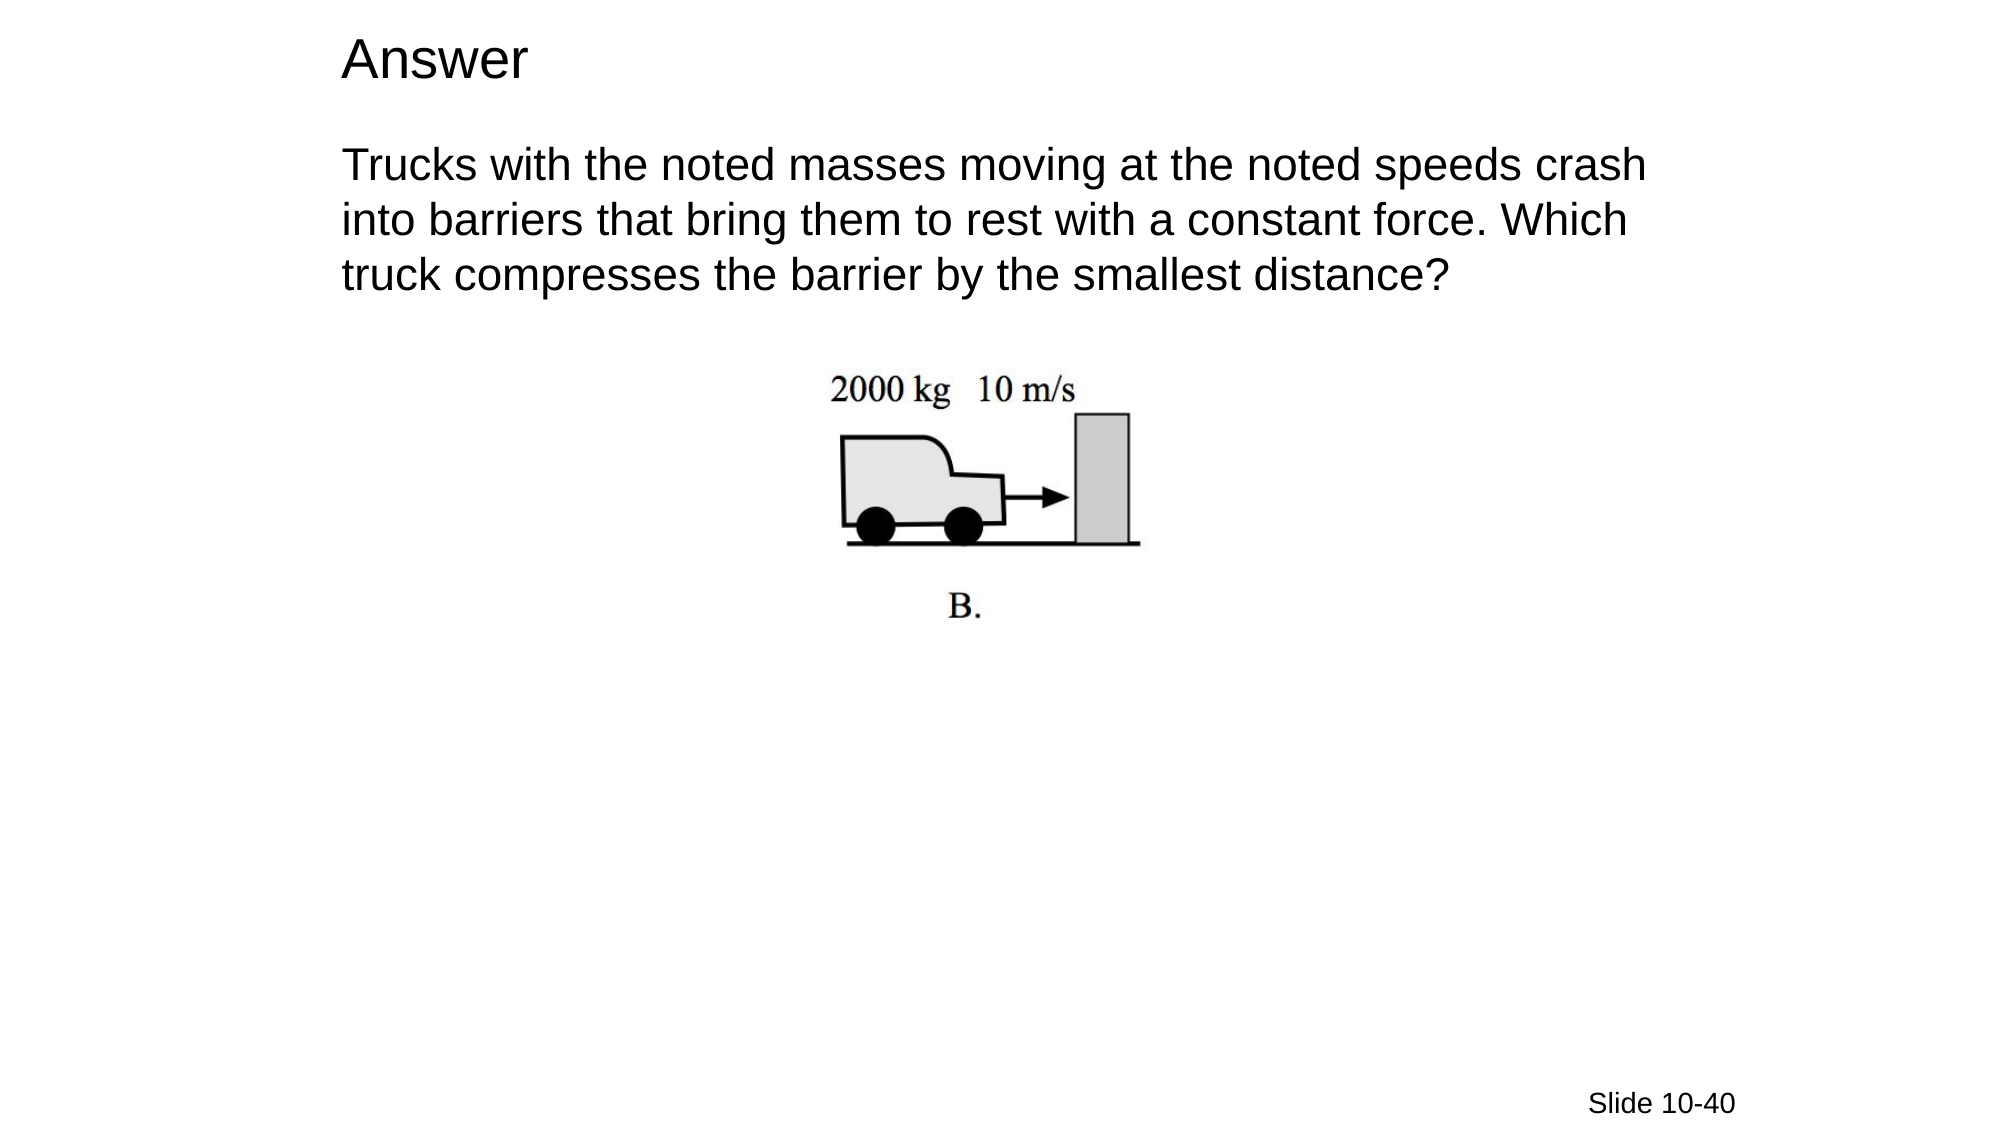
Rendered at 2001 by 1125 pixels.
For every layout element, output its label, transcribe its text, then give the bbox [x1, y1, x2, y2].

text_box Trucks with the noted masses moving at the noted speeds crash into barriers that bring them to rest with a constant force. Which truck compresses the barrier by the smallest distance? [341, 134, 1698, 315]
text_box Slide 10-40 [1574, 1077, 1750, 1125]
picture [763, 368, 1180, 664]
text_box Answer [341, 22, 1338, 100]
